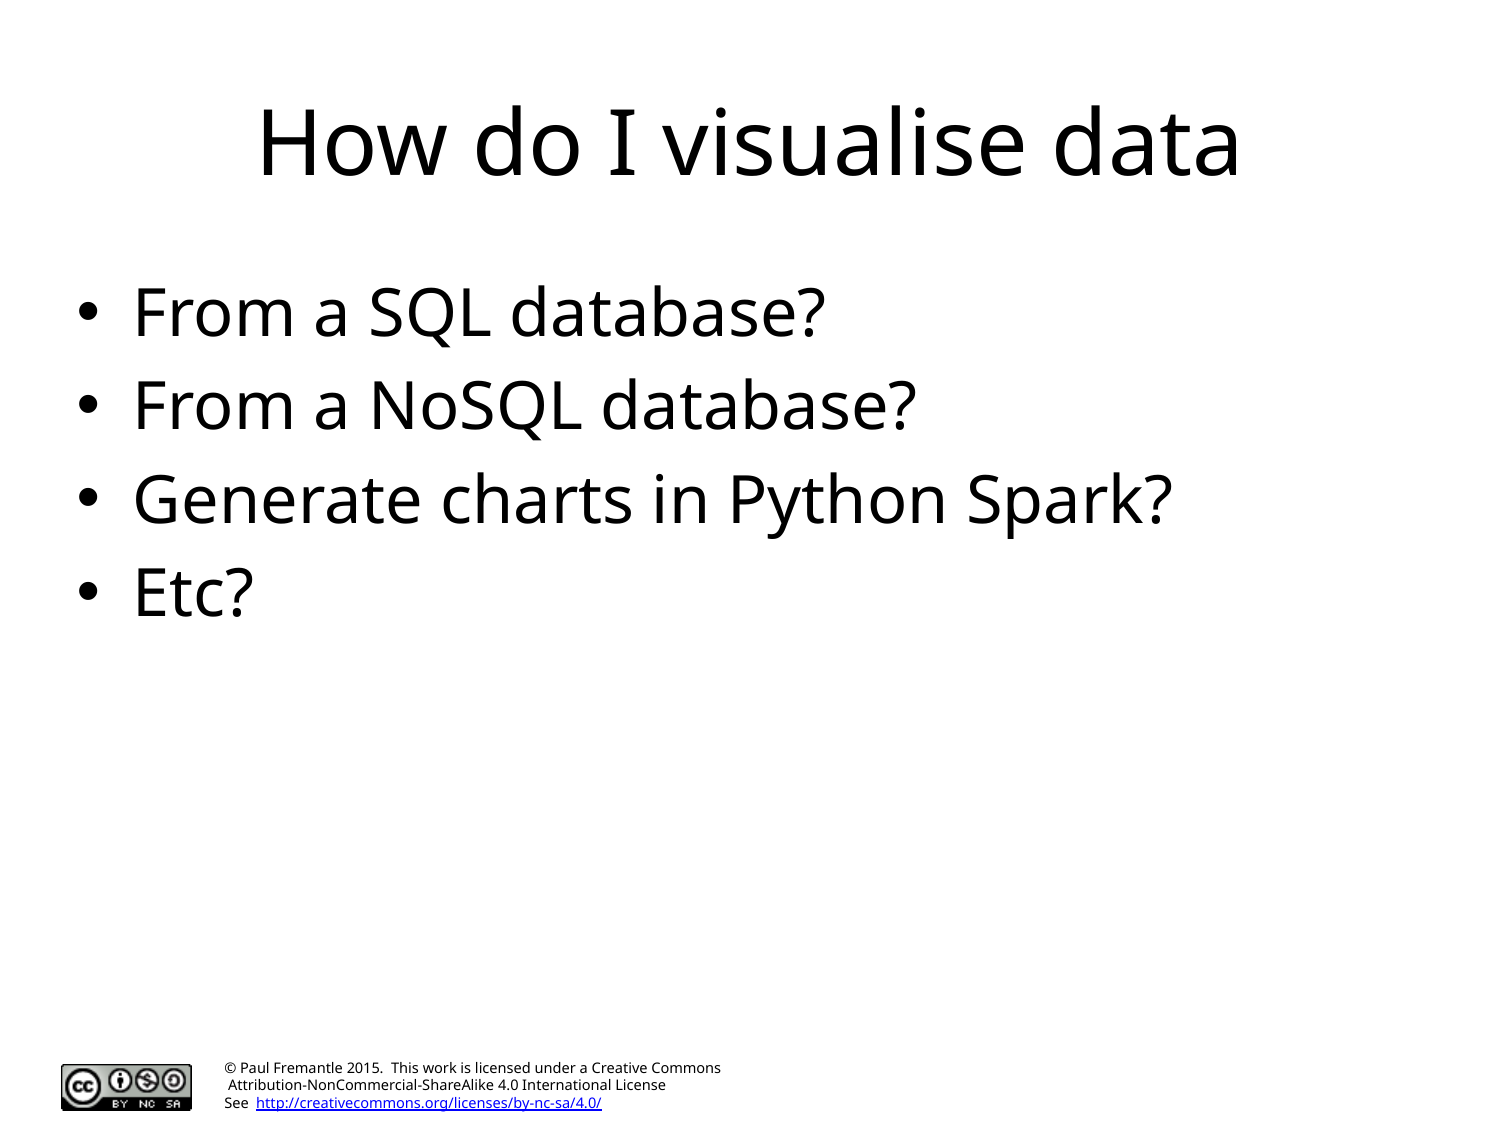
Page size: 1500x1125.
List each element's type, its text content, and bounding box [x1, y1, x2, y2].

list From a SQL database? From a NoSQL database? Generate charts in Python Spark? Etc? [61, 262, 1412, 1005]
title How do I visualise data [75, 45, 1425, 233]
picture [61, 1064, 192, 1111]
